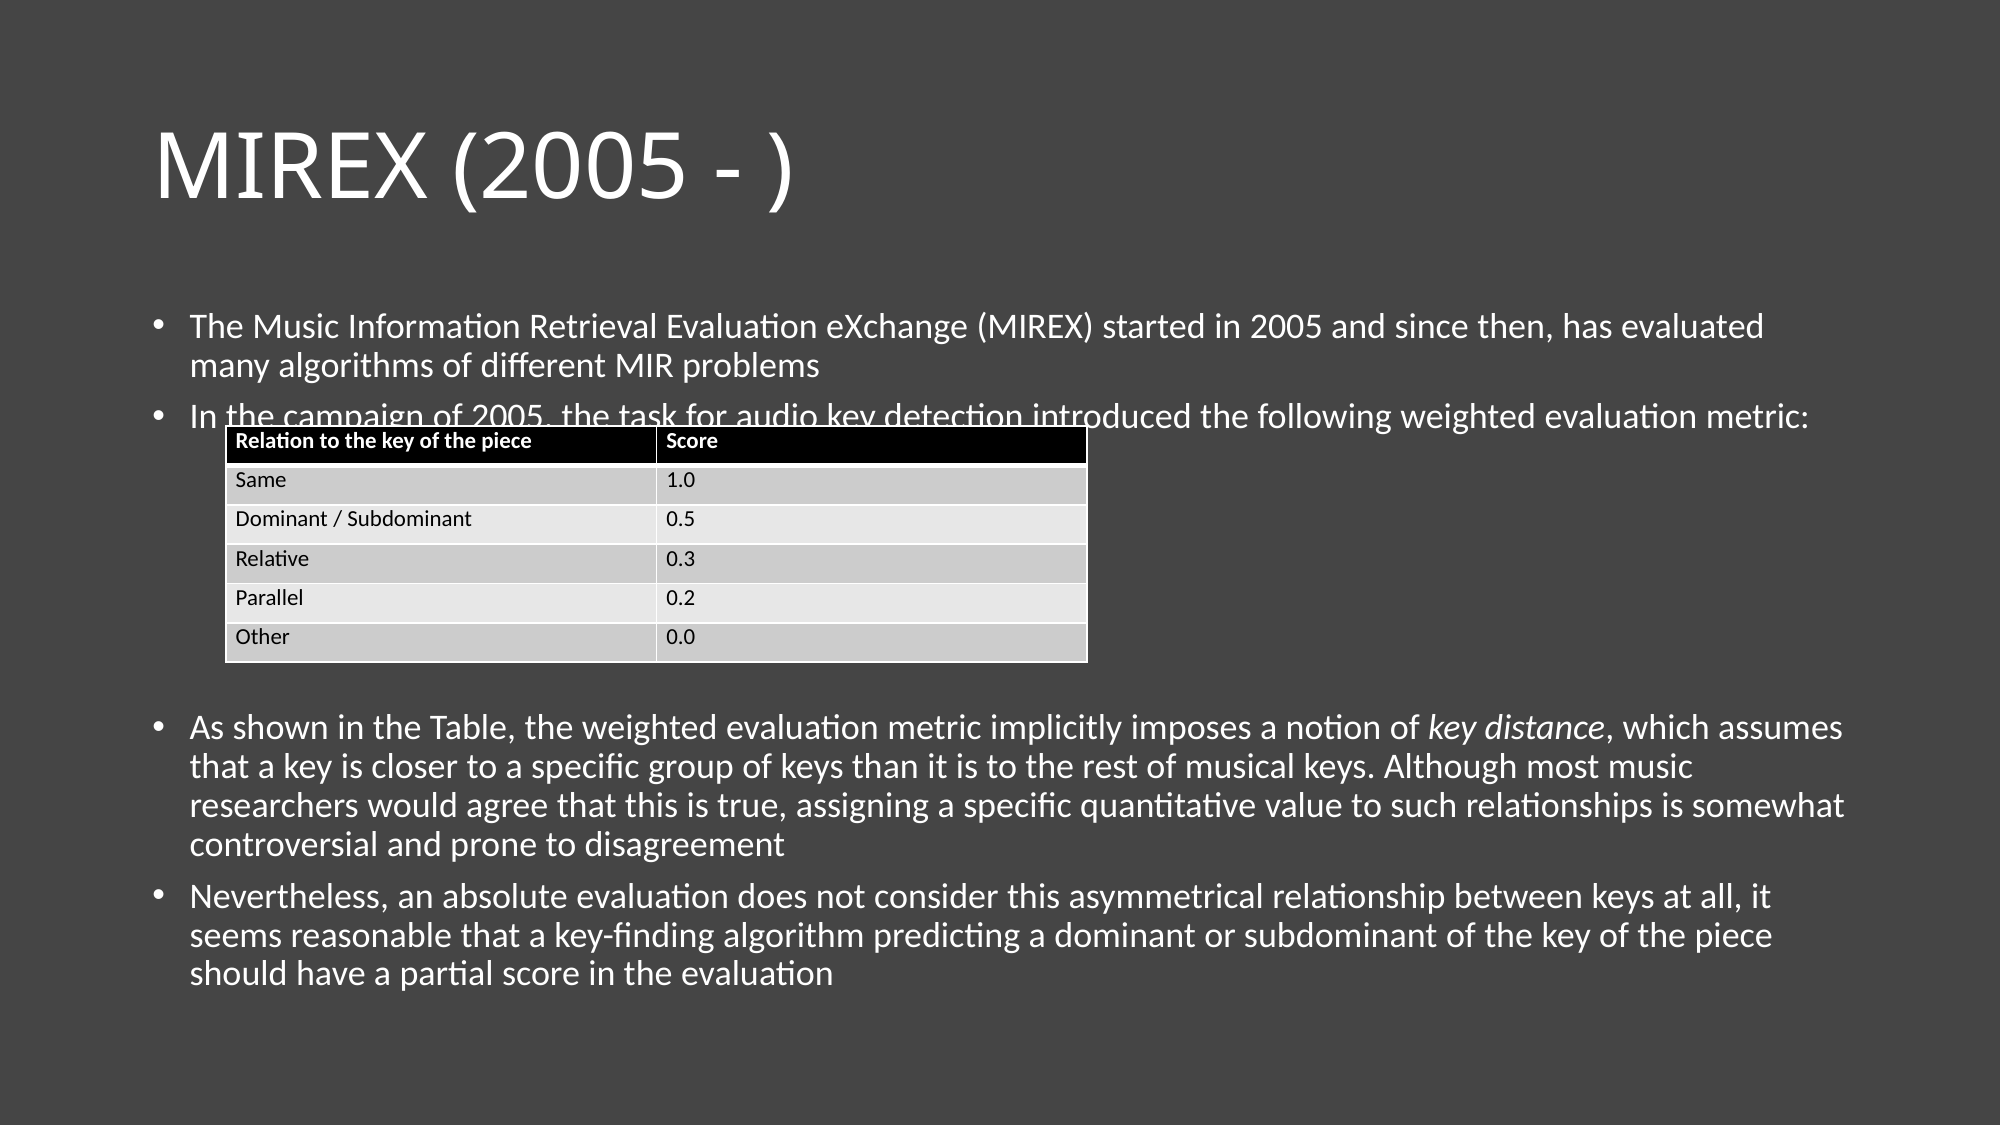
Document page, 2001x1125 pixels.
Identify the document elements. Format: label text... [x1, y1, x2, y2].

title MIREX (2005 - ) [137, 59, 1863, 278]
table_header Score [657, 427, 1086, 463]
table_cell 0.0 [657, 624, 1086, 661]
table_cell Dominant / Subdominant [227, 506, 656, 543]
table_cell Parallel [227, 584, 656, 622]
table_cell 0.3 [657, 545, 1086, 583]
table_cell 1.0 [657, 468, 1086, 504]
table_header Relation to the key of the piece [227, 427, 656, 463]
table_cell Same [227, 468, 656, 504]
table_cell Relative [227, 545, 656, 583]
table_cell 0.2 [657, 584, 1086, 622]
table_cell Other [227, 624, 656, 661]
list The Music Information Retrieval Evaluation eXchange (MIREX) started in 2005 and since then, has evaluated many algorithms of different MIR problems In the campaign of 2005, the task for audio key detection introduced the following weighted evaluation metric: As shown in the Table, the weighted evaluation metric implicitly imposes a notion of key distance, which assumes that a key is closer to a specific group of keys than it is to the rest of musical keys. Although most music researchers would agree that this is true, assigning a specific quantitative value to such relationships is somewhat controversial and prone to disagreement Nevertheless, an absolute evaluation does not consider this asymmetrical relationship between keys at all, it seems reasonable that a key-finding algorithm predicting a dominant or subdominant of the key of the piece should have a partial score in the evaluation [137, 299, 1863, 1014]
table_cell 0.5 [657, 506, 1086, 543]
